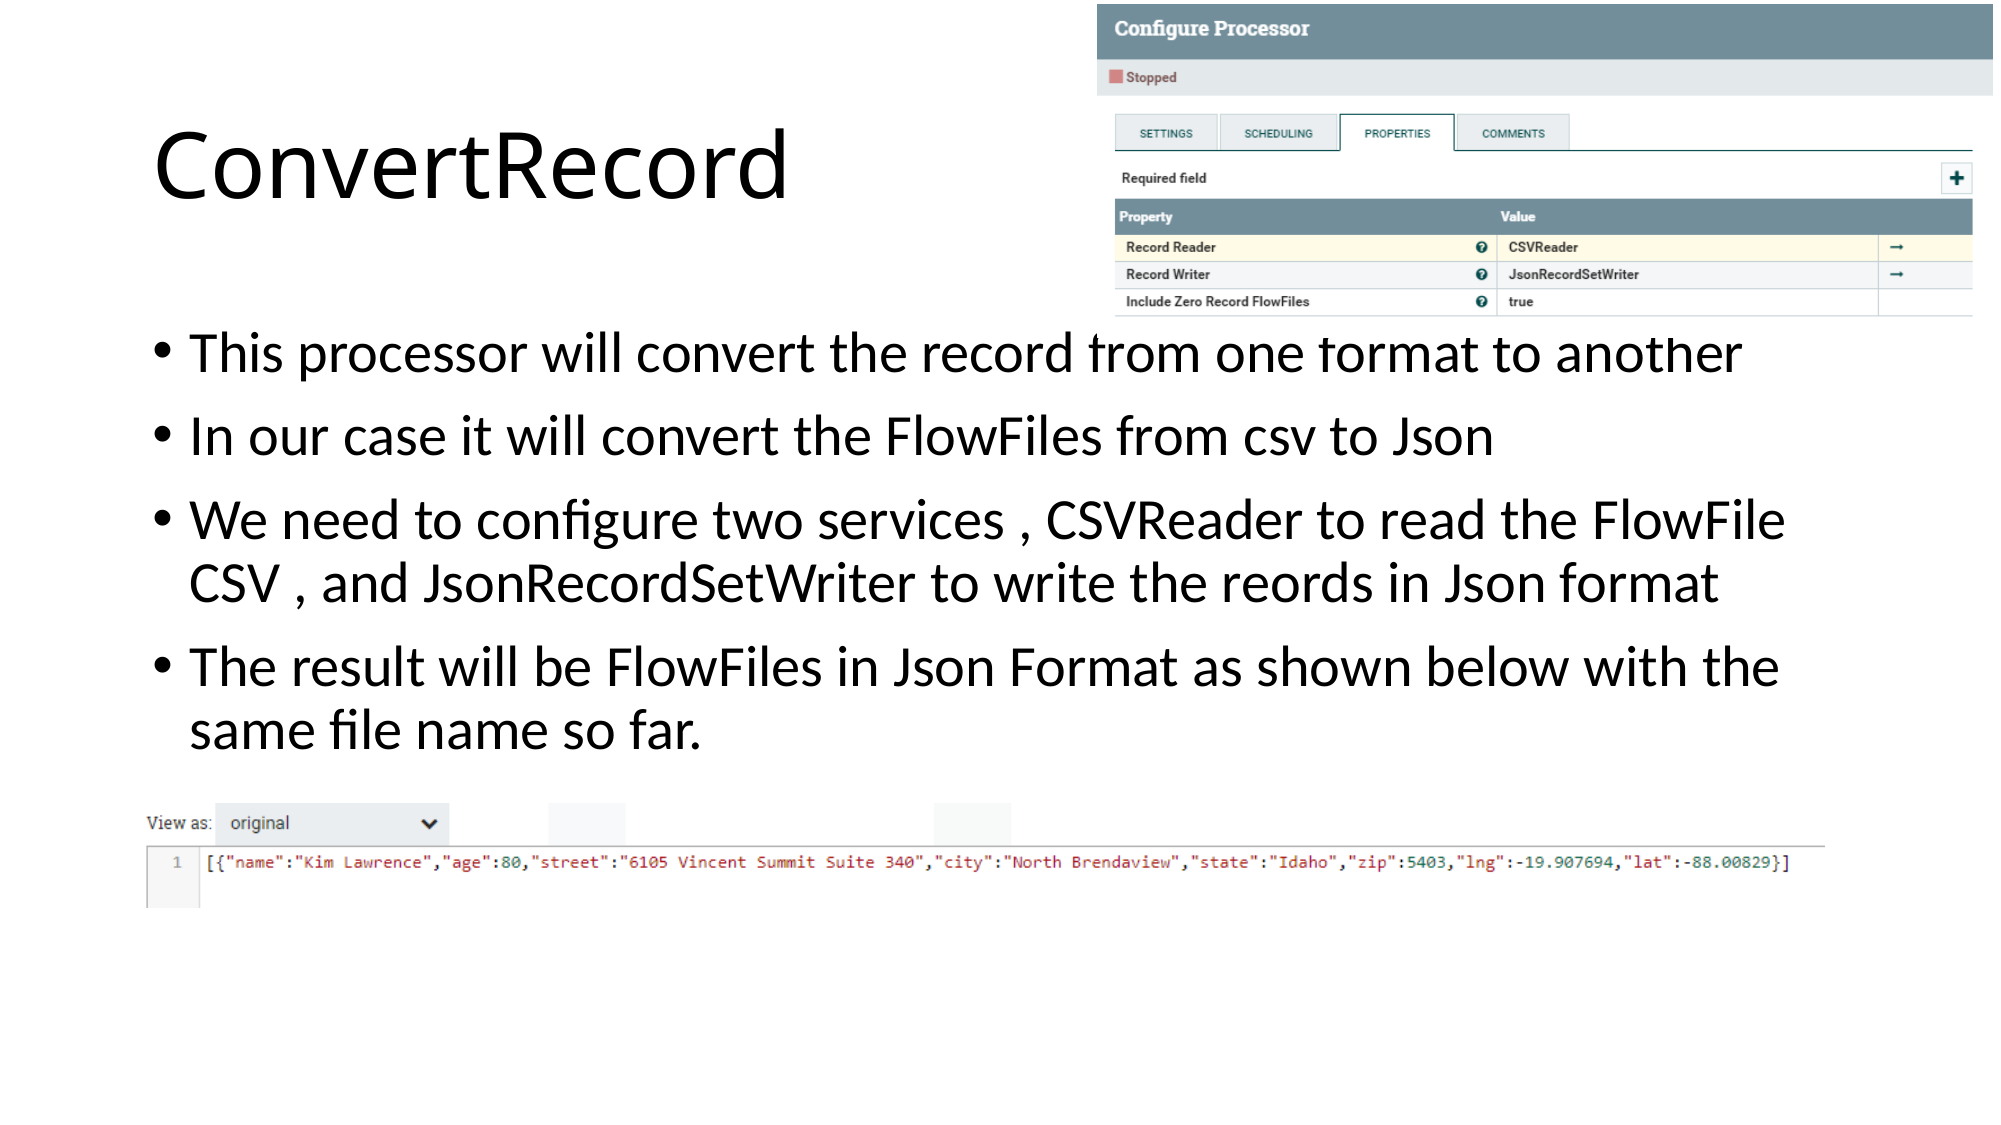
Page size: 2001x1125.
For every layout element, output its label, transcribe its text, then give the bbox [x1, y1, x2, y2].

title ConvertRecord [137, 59, 1097, 278]
list This processor will convert the record from one format to another In our case it will convert the FlowFiles from csv to Json We need to configure two services , CSVReader to read the FlowFile CSV , and JsonRecordSetWriter to write the reords in Json format The result will be FlowFiles in Json Format as shown below with the same file name so far. [137, 314, 1863, 1014]
picture [1097, 4, 1993, 338]
picture [137, 803, 1825, 909]
